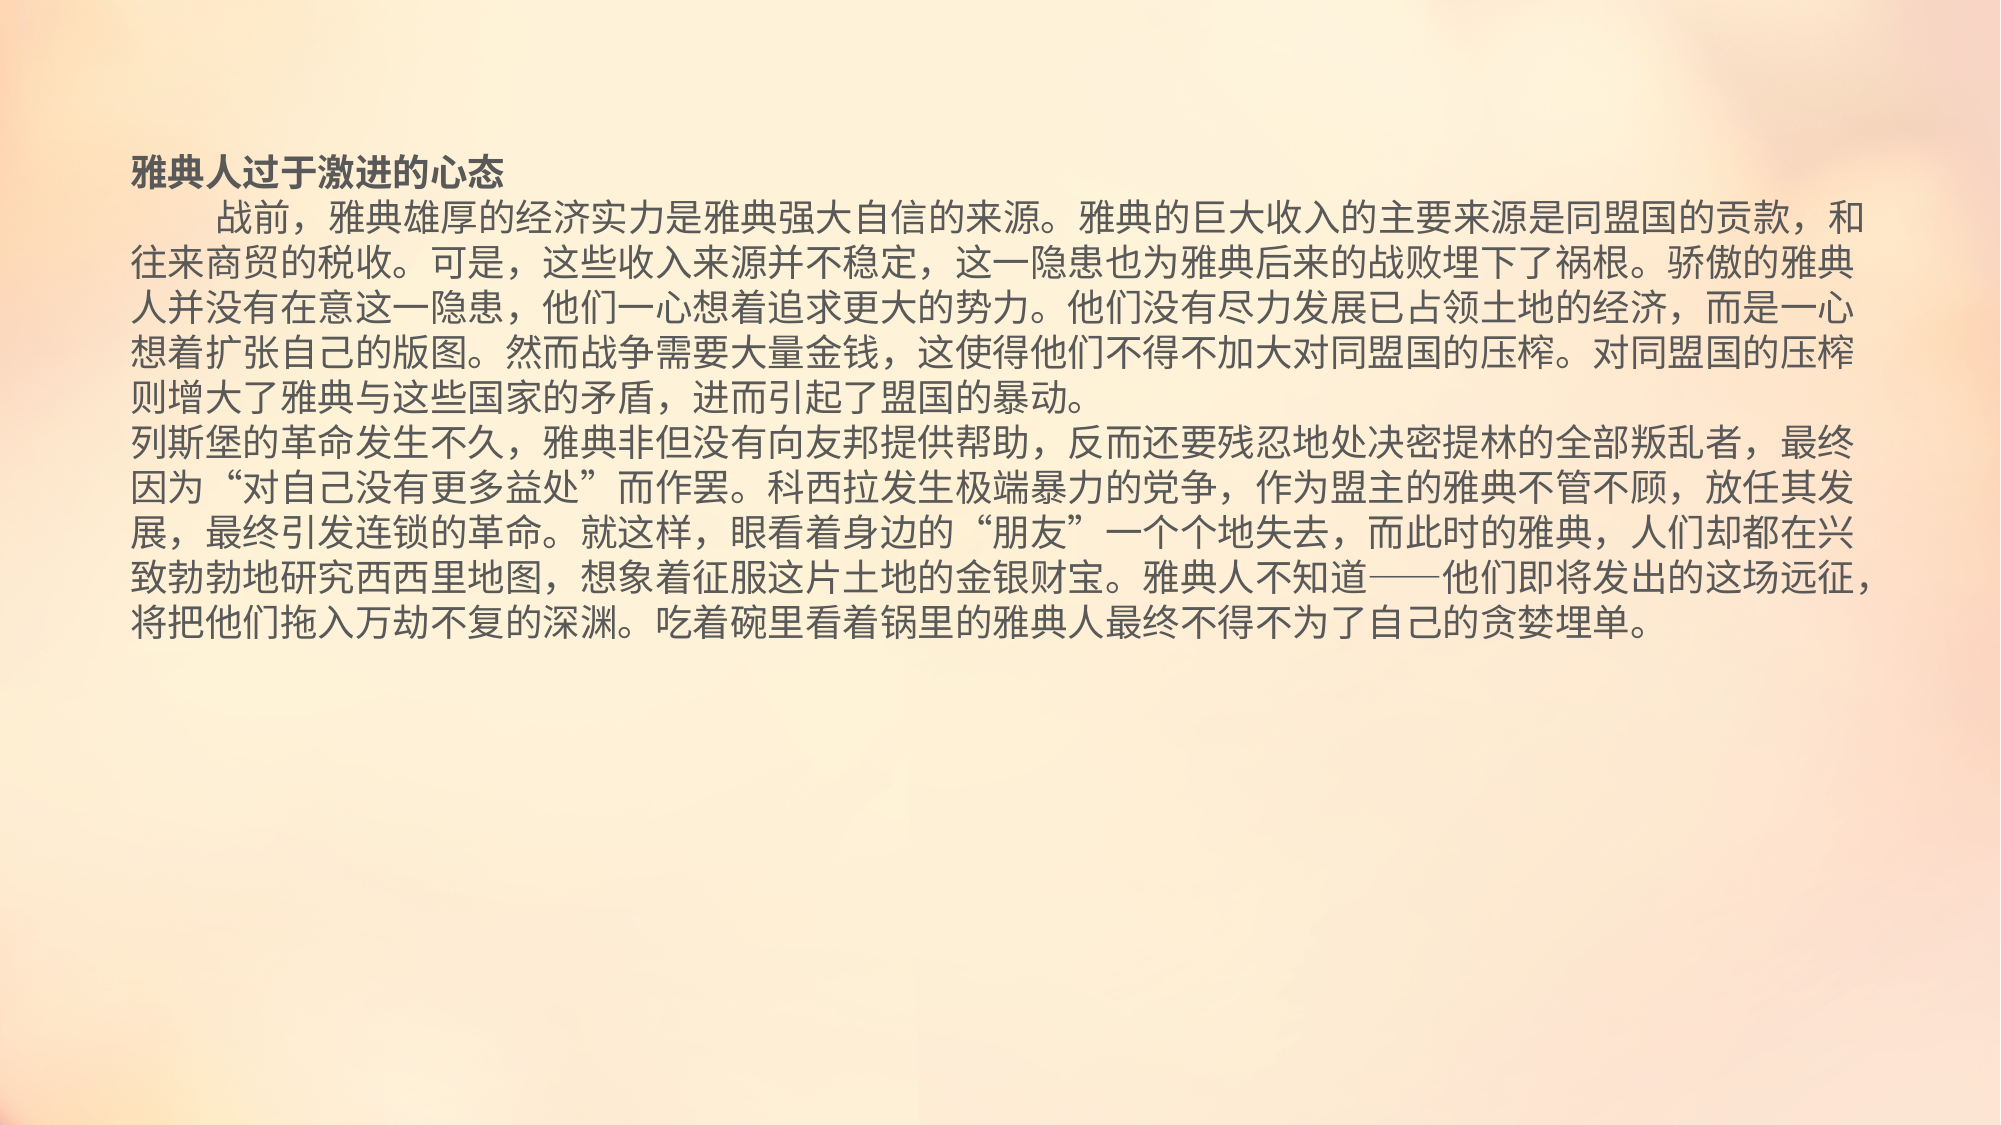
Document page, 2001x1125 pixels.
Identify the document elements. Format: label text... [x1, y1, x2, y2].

picture [0, 0, 2001, 1125]
text_box 雅典人过于激进的心态 战前，雅典雄厚的经济实力是雅典强大自信的来源。雅典的巨大收入的主要来源是同盟国的贡款，和往来商贸的税收。可是，这些收入来源并不稳定，这一隐患也为雅典后来的战败埋下了祸根。骄傲的雅典人并没有在意这一隐患，他们一心想着追求更大的势力。他们没有尽力发展已占领土地的经济，而是一心想着扩张自己的版图。然而战争需要大量金钱，这使得他们不得不加大对同盟国的压榨。对同盟国的压榨则增大了雅典与这些国家的矛盾，进而引起了盟国的暴动。 列斯堡的革命发生不久，雅典非但没有向友邦提供帮助，反而还要残忍地处决密提林的全部叛乱者，最终因为“对自己没有更多益处”而作罢。科西拉发生极端暴力的党争，作为盟主的雅典不管不顾，放任其发展，最终引发连锁的革命。就这样，眼看着身边的“朋友”一个个地失去，而此时的雅典，人们却都在兴致勃勃地研究西西里地图，想象着征服这片土地的金银财宝。雅典人不知道——他们即将发出的这场远征，将把他们拖入万劫不复的深渊。吃着碗里看着锅里的雅典人最终不得不为了自己的贪婪埋单。 [115, 141, 1884, 652]
